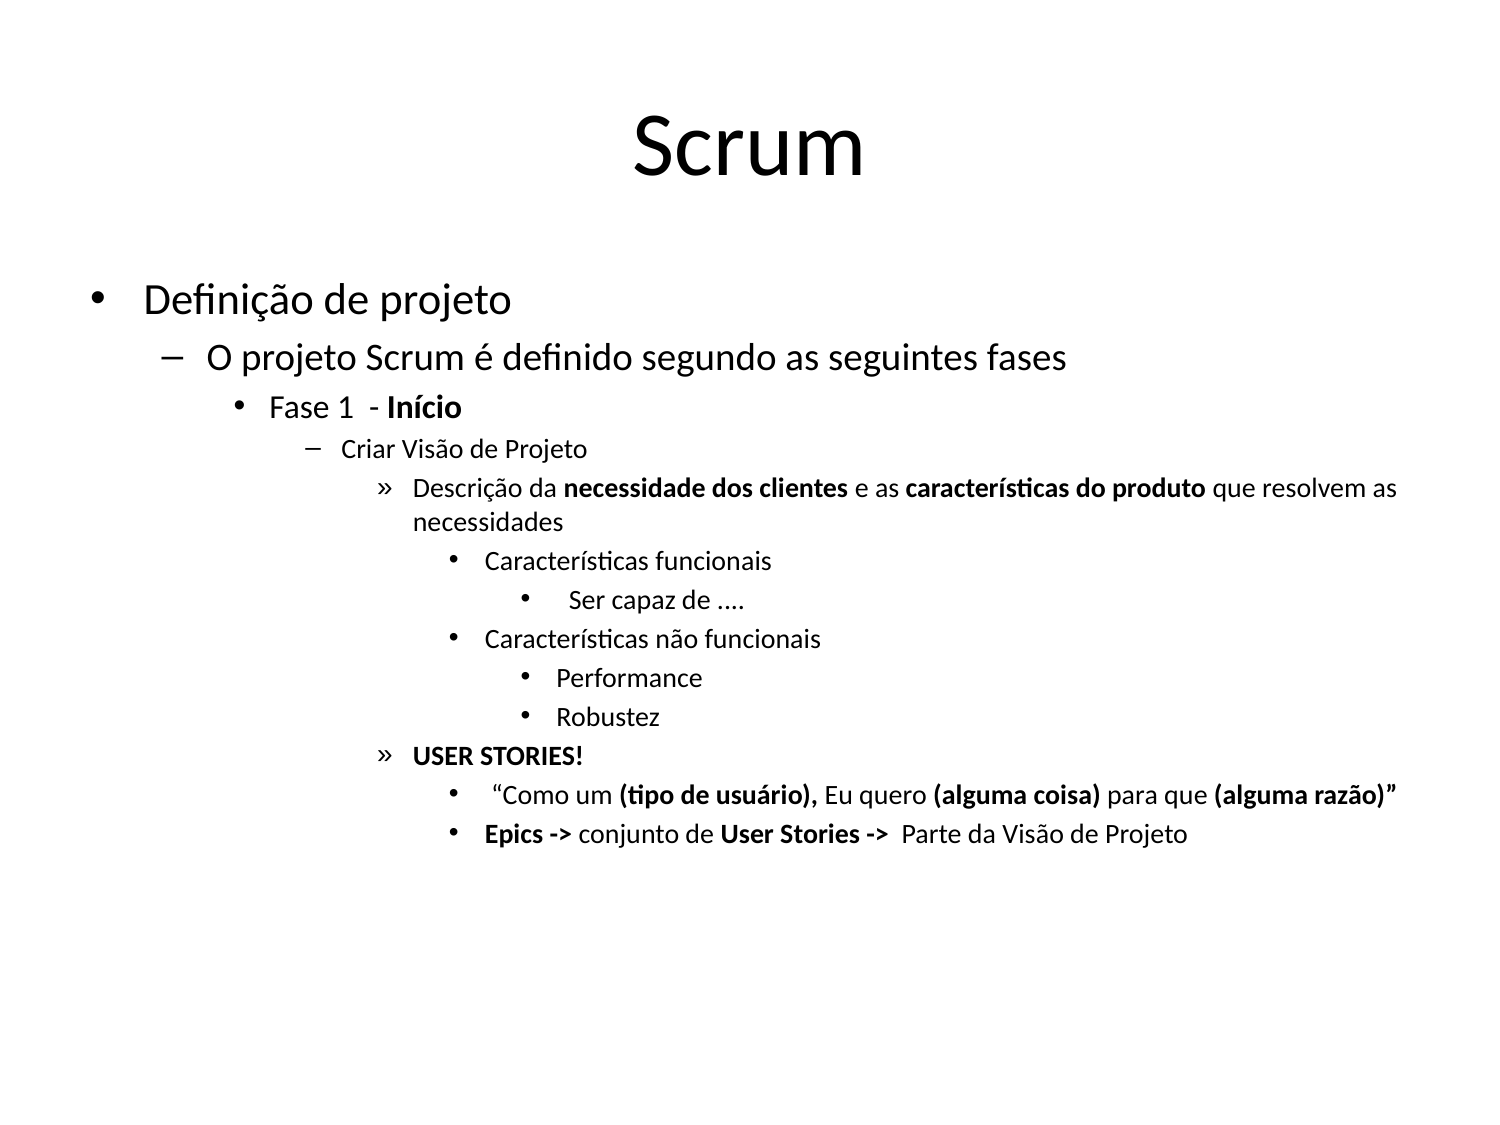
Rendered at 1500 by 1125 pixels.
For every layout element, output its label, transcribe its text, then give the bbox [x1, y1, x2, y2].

list Definição de projeto O projeto Scrum é definido segundo as seguintes fases Fase 1 - Início Criar Visão de Projeto Descrição da necessidade dos clientes e as características do produto que resolvem as necessidades Características funcionais Ser capaz de .... Características não funcionais Performance Robustez USER STORIES! “Como um (tipo de usuário), Eu quero (alguma coisa) para que (alguma razão)” Epics -> conjunto de User Stories -> Parte da Visão de Projeto [75, 262, 1425, 1005]
title Scrum [75, 45, 1425, 233]
